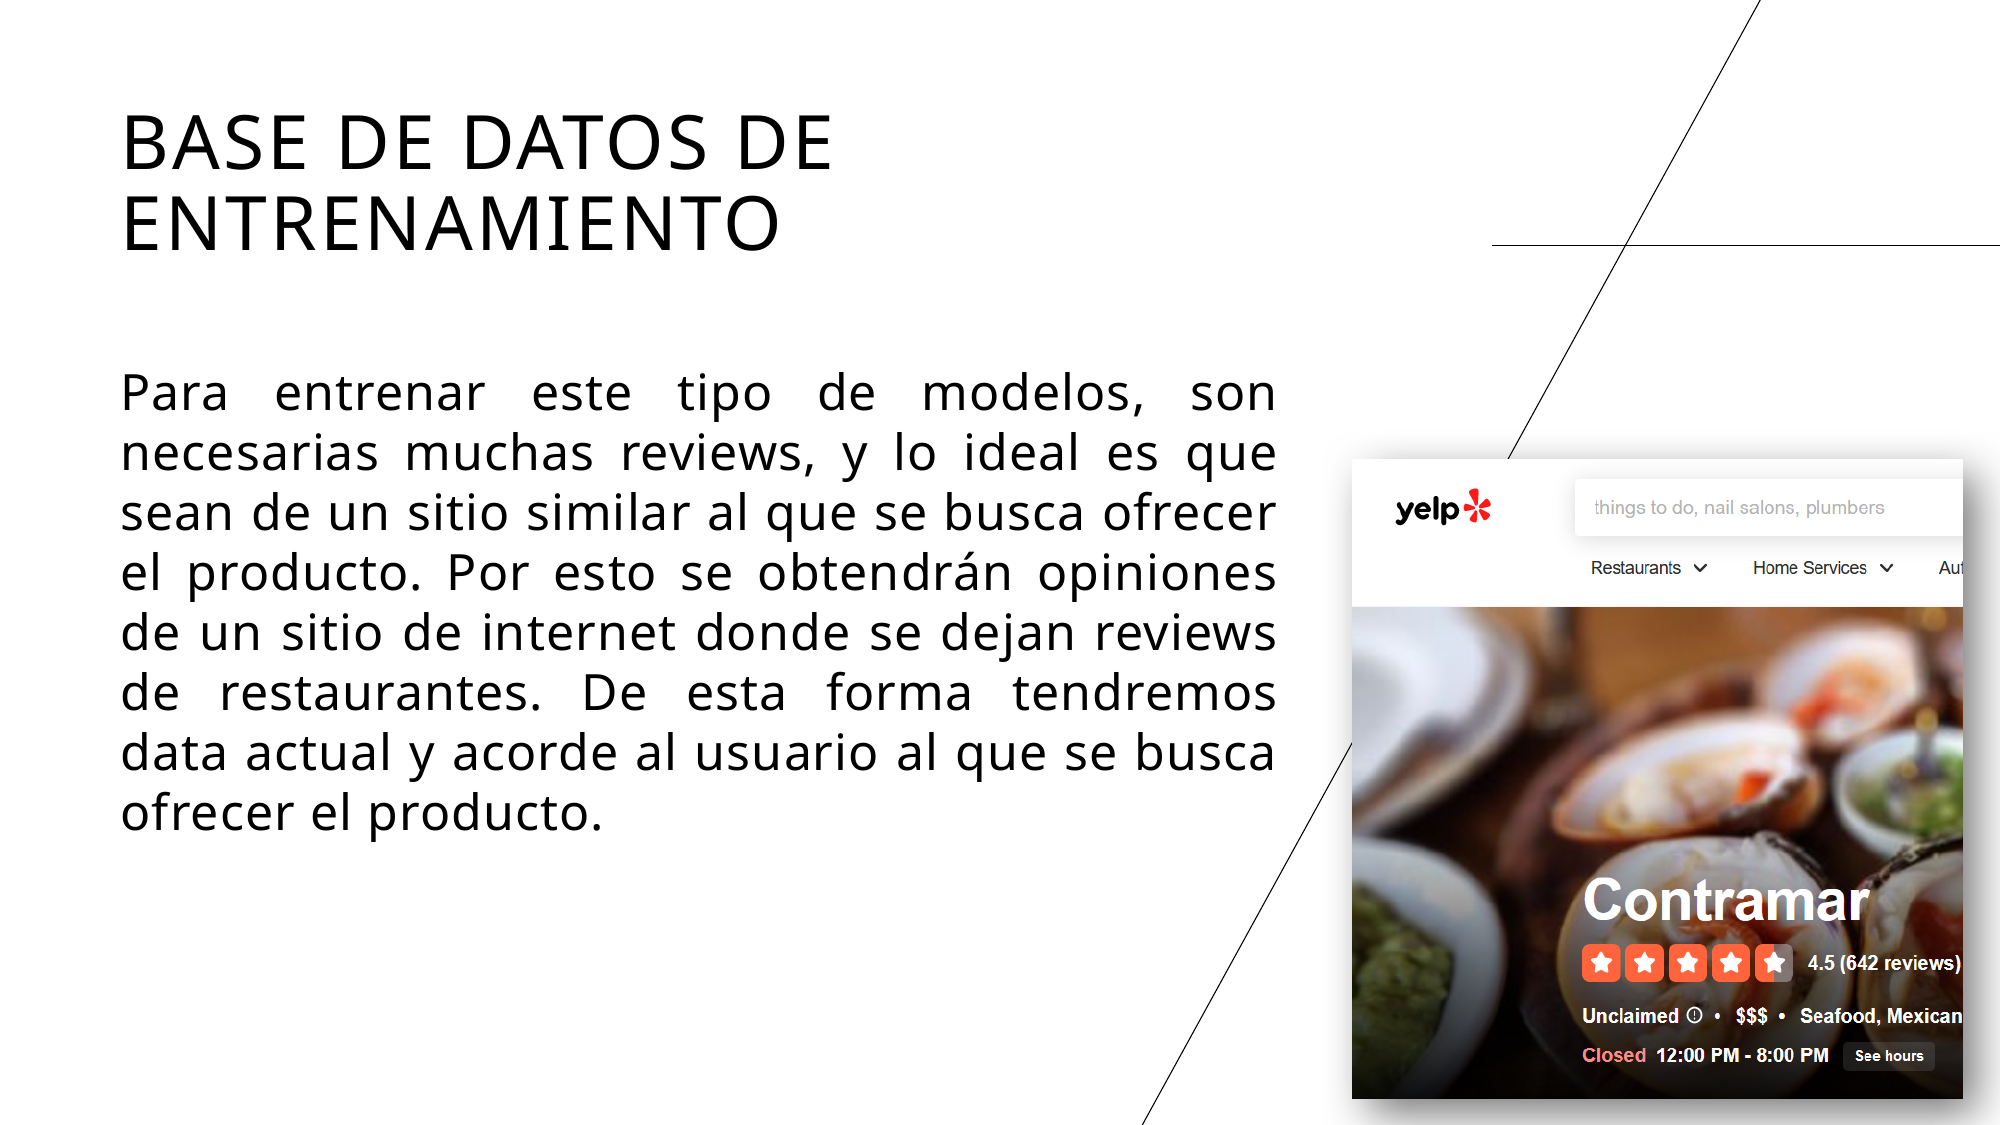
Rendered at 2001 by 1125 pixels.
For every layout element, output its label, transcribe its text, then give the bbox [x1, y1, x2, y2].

picture [1352, 459, 1963, 1099]
title Base de datos DE ENTRENAMIENTO [105, 76, 1130, 275]
list Para entrenar este tipo de modelos, son necesarias muchas reviews, y lo ideal es que sean de un sitio similar al que se busca ofrecer el producto. Por esto se obtendrán opiniones de un sitio de internet donde se dejan reviews de restaurantes. De esta forma tendremos data actual y acorde al usuario al que se busca ofrecer el producto. [105, 352, 1295, 905]
